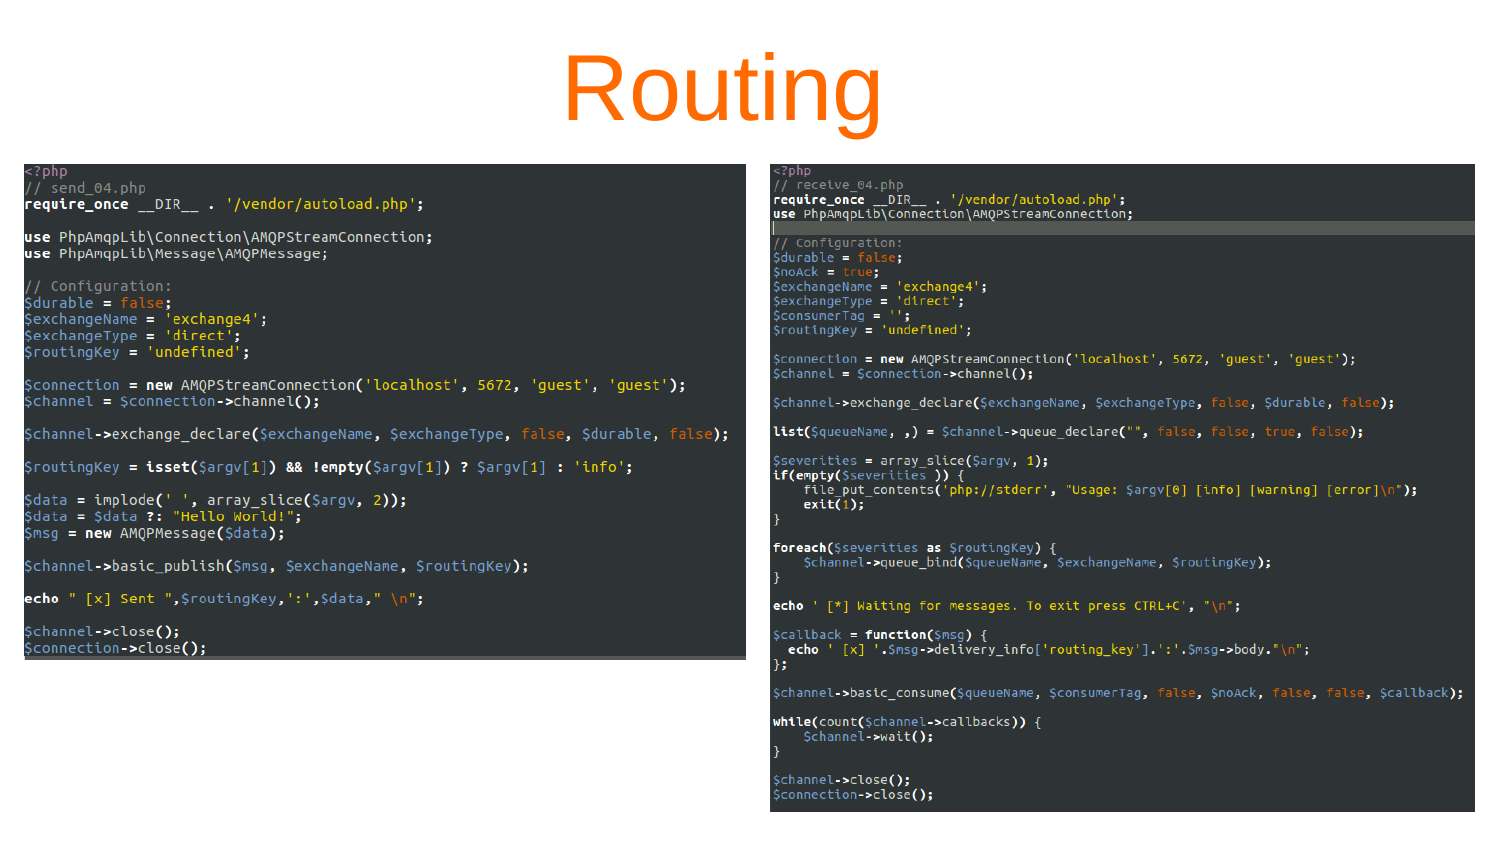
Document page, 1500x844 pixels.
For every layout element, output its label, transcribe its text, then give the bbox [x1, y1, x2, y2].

title Routing [267, 11, 1180, 140]
picture [770, 163, 1476, 812]
picture [24, 163, 746, 660]
